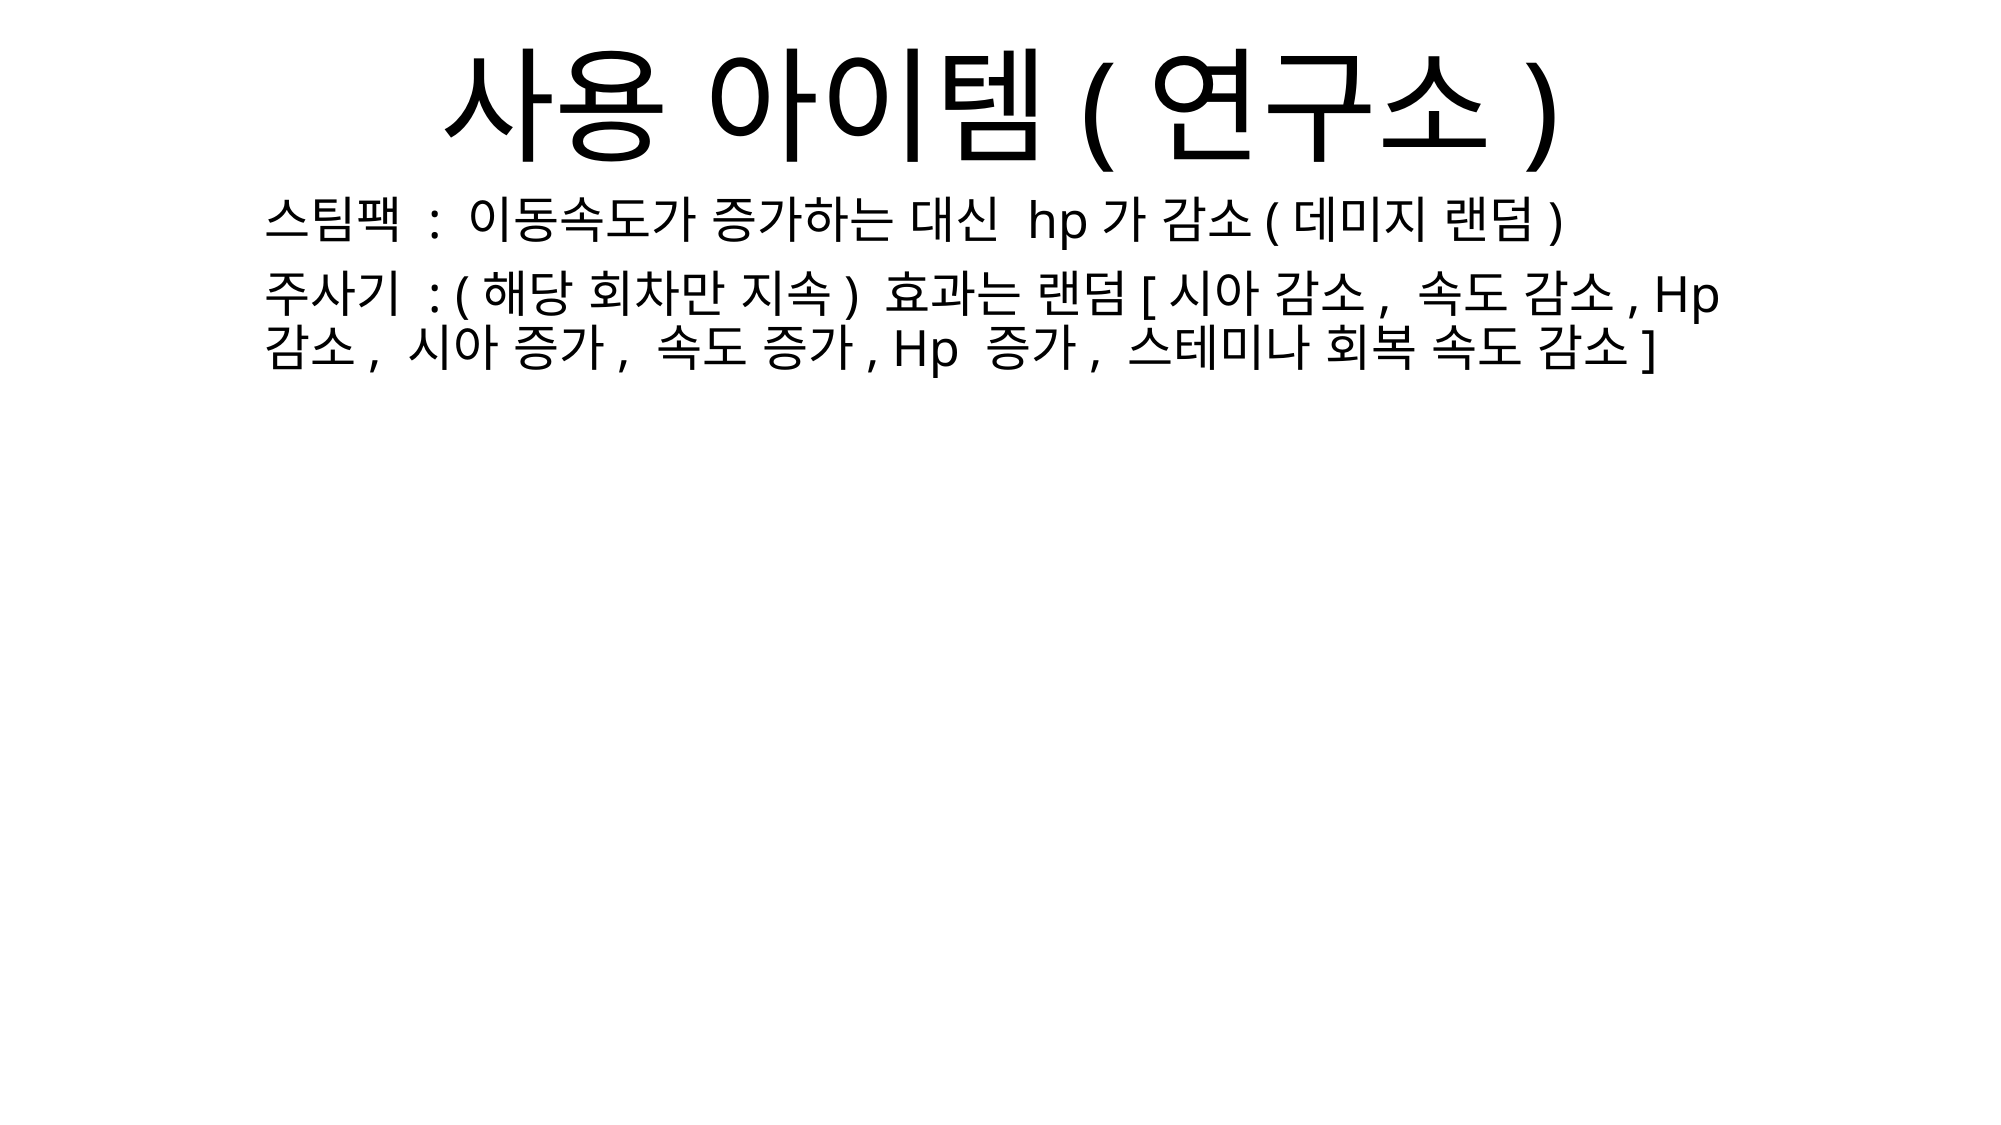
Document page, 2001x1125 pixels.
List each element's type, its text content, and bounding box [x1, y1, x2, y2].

subtitle 스팀팩 : 이동속도가 증가하는 대신 hp가 감소(데미지 랜덤) 주사기 : (해당 회차만 지속) 효과는 랜덤[시아 감소, 속도 감소, Hp감소, 시아 증가, 속도 증가, Hp 증가, 스테미나 회복 속도 감소] [249, 187, 1750, 1018]
title 사용 아이템(연구소) [249, 31, 1750, 187]
